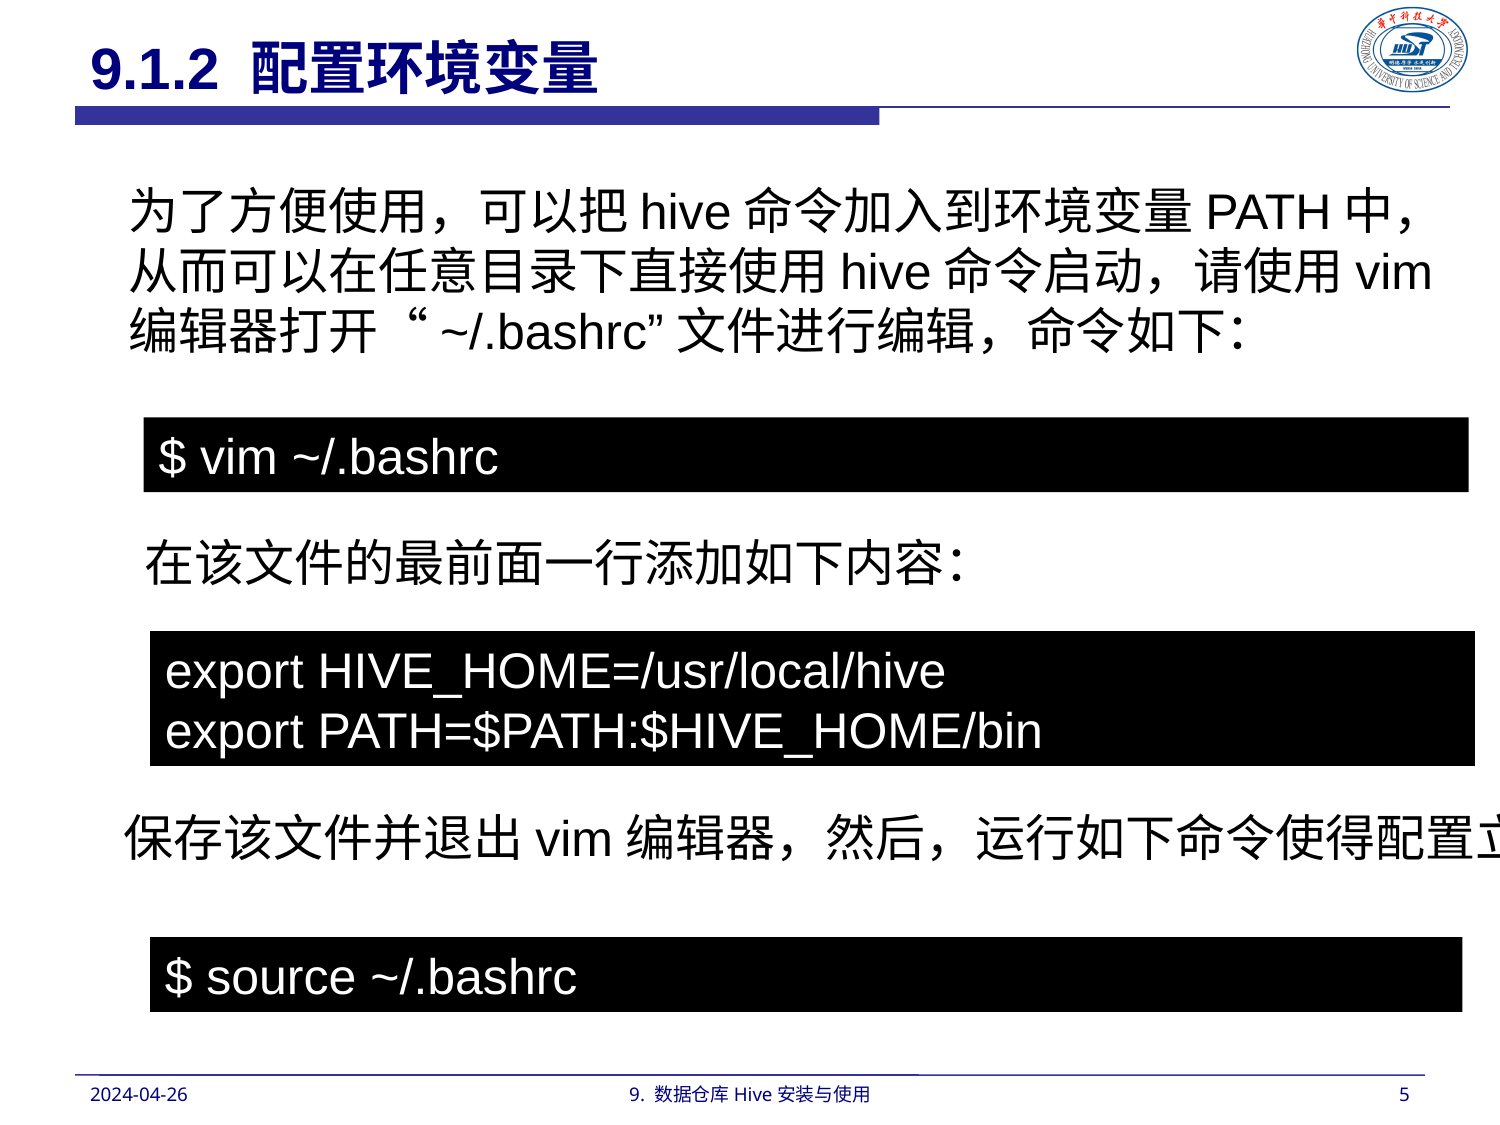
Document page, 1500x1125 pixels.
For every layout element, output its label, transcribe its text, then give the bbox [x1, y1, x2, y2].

footer 9. 数据仓库Hive安装与使用 [512, 1074, 988, 1116]
slide_number 5 [1100, 1074, 1425, 1116]
text_box 在该文件的最前面一行添加如下内容： [129, 524, 1010, 599]
text_box 保存该文件并退出vim编辑器，然后，运行如下命令使得配置立即生效： [108, 799, 1500, 874]
text_box export HIVE_HOME=/usr/local/hive export PATH=$PATH:$HIVE_HOME/bin [150, 631, 1475, 766]
picture [1388, 0, 1475, 99]
text_box $ vim ~/.bashrc [143, 417, 1469, 493]
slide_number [75, 1074, 400, 1116]
title 9.1.2 配置环境变量 [75, 0, 1388, 142]
text_box $ source ~/.bashrc [150, 937, 1463, 1012]
text_box 为了方便使用，可以把hive命令加入到环境变量PATH中，从而可以在任意目录下直接使用hive命令启动，请使用vim编辑器打开“~/.bashrc”文件进行编辑，命令如下： [113, 172, 1464, 367]
